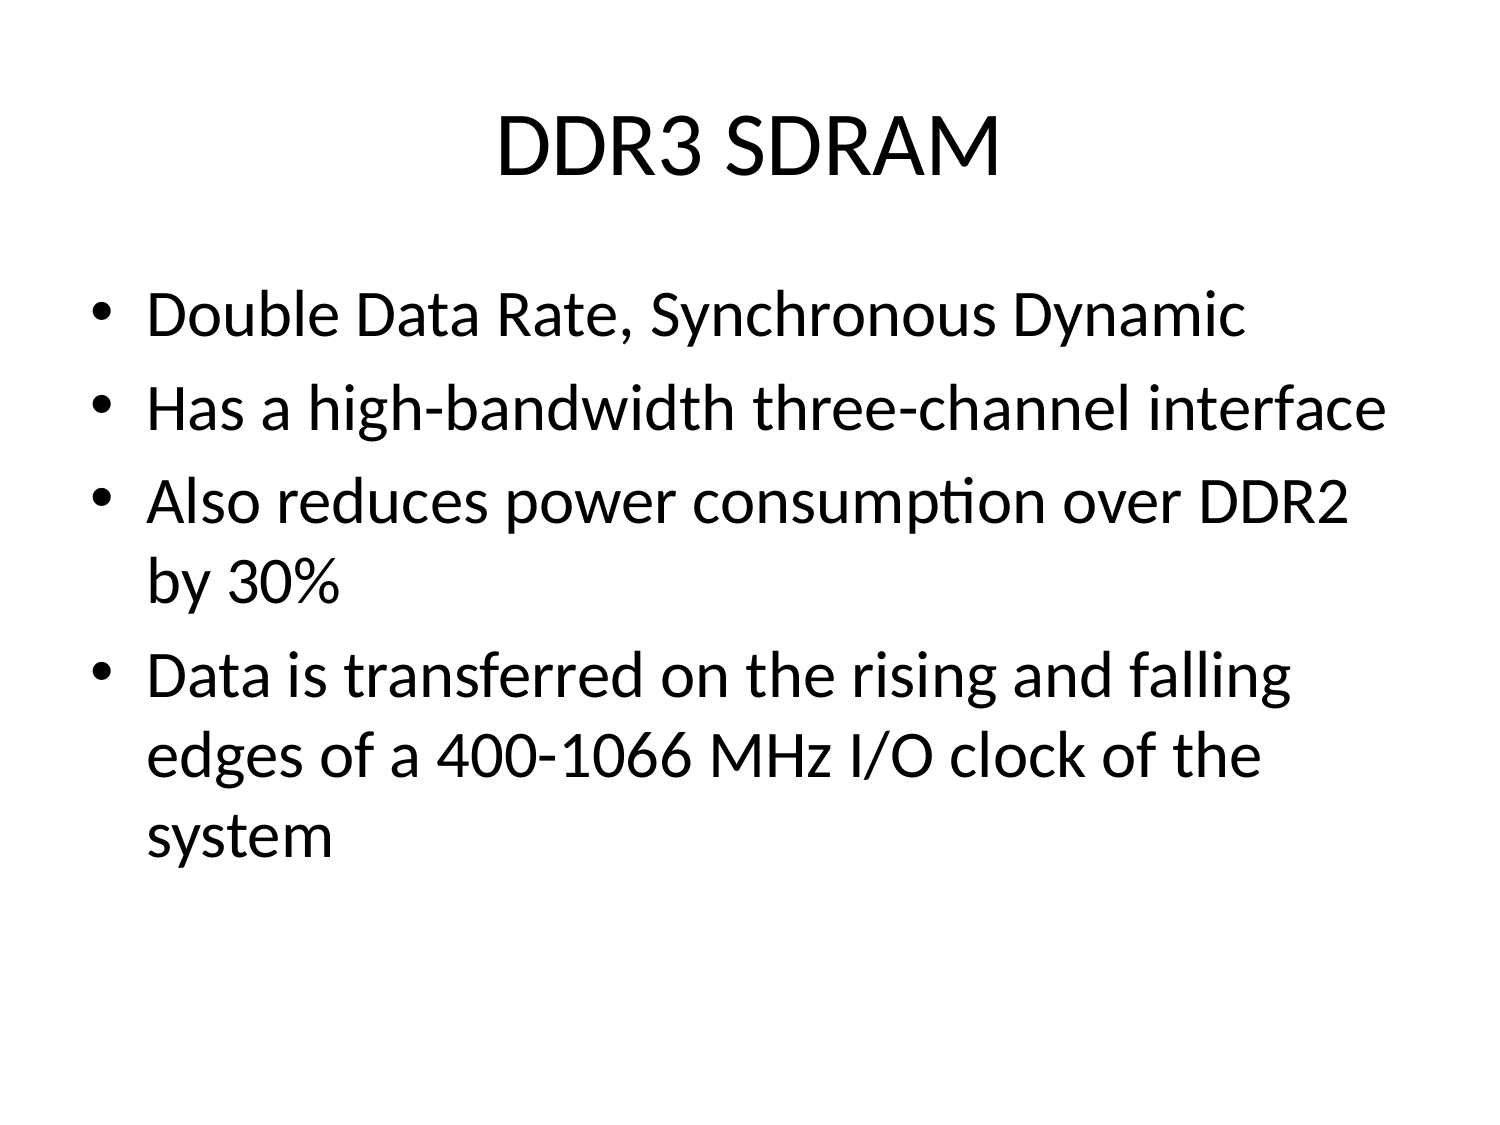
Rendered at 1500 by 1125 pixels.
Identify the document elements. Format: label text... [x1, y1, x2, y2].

title DDR3 SDRAM [75, 45, 1425, 233]
list Double Data Rate, Synchronous Dynamic Has a high-bandwidth three-channel interface Also reduces power consumption over DDR2 by 30% Data is transferred on the rising and falling edges of a 400-1066 MHz I/O clock of the system [75, 262, 1425, 1005]
